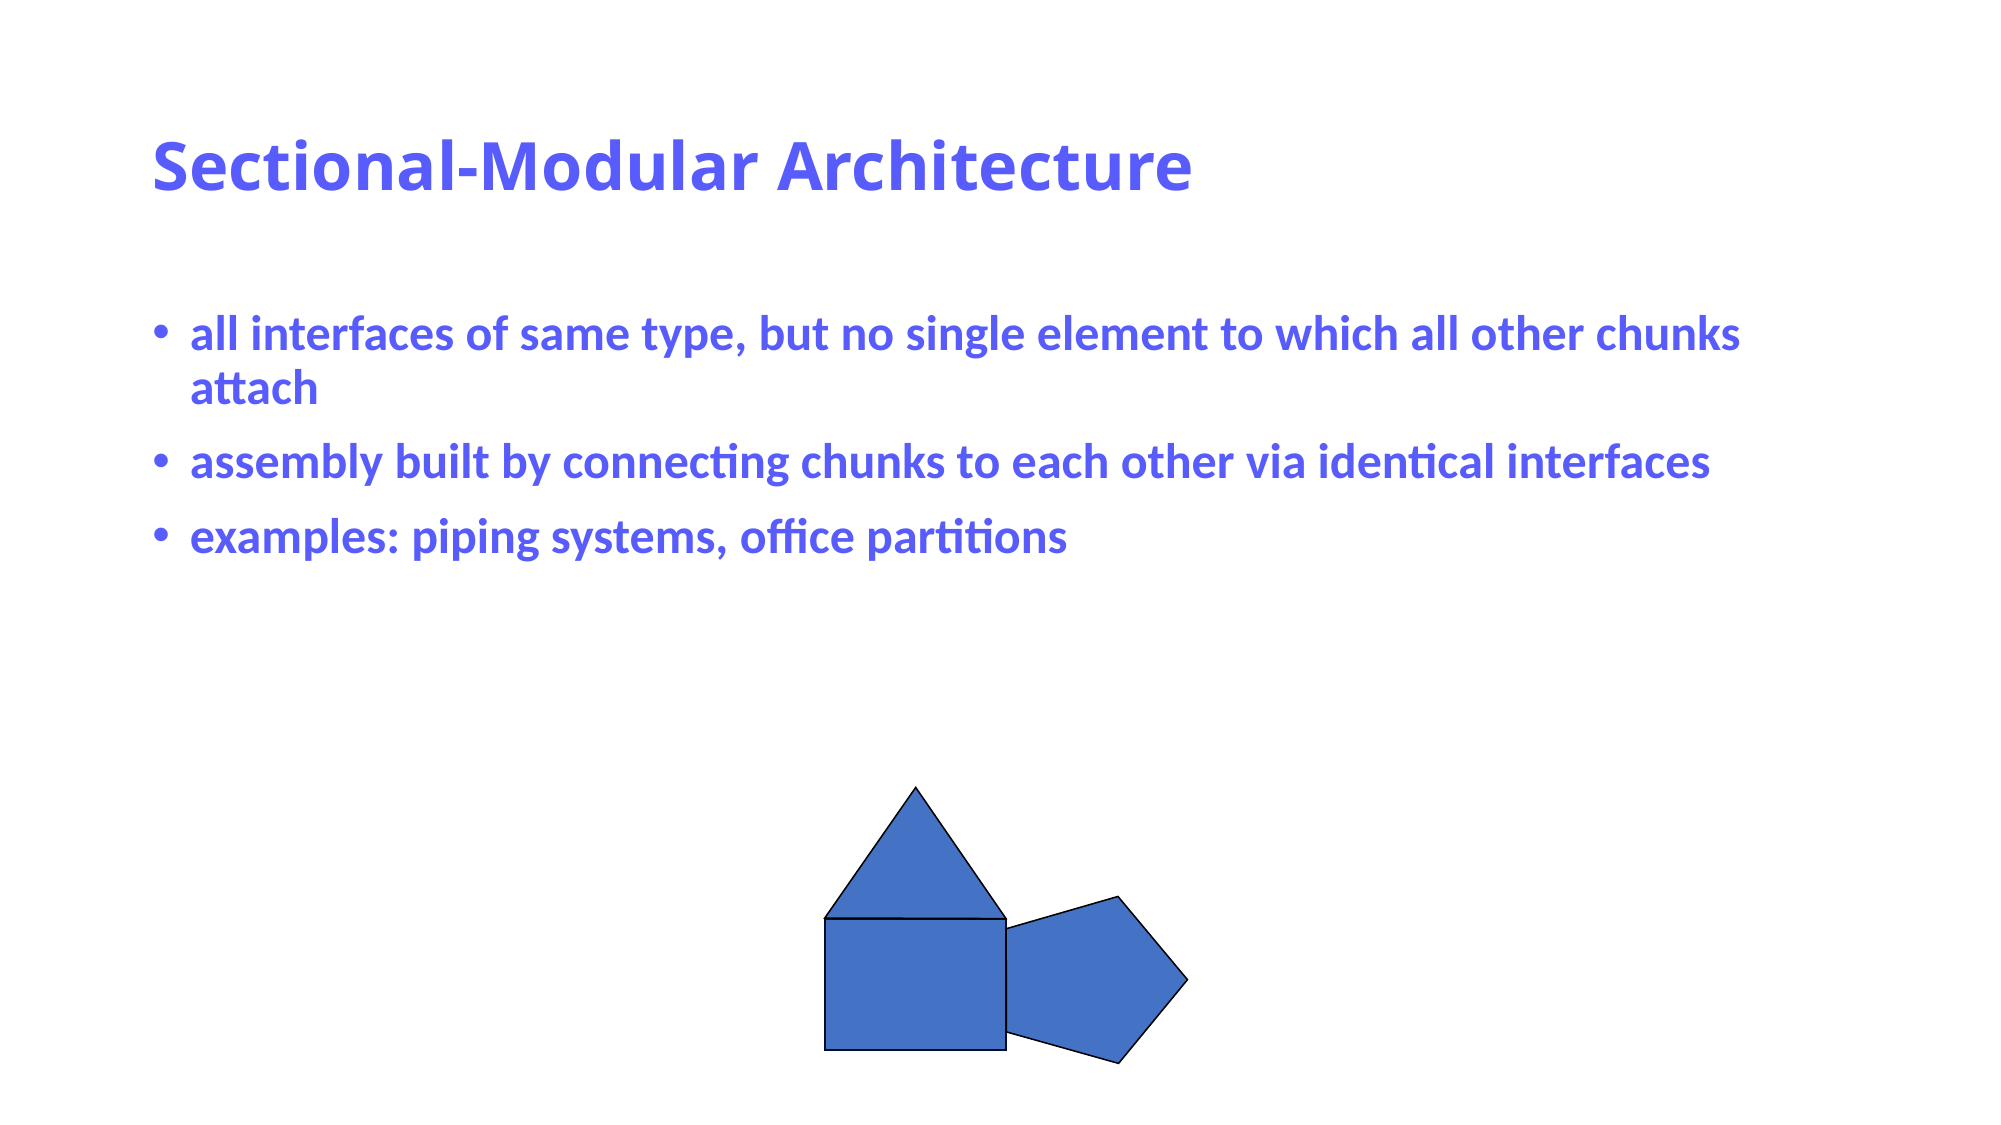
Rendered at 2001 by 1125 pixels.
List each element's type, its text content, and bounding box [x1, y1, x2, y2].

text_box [824, 787, 1188, 1064]
title Sectional-Modular Architecture [137, 59, 1863, 278]
list all interfaces of same type, but no single element to which all other chunks attach assembly built by connecting chunks to each other via identical interfaces examples: piping systems, office partitions [137, 299, 1863, 1014]
